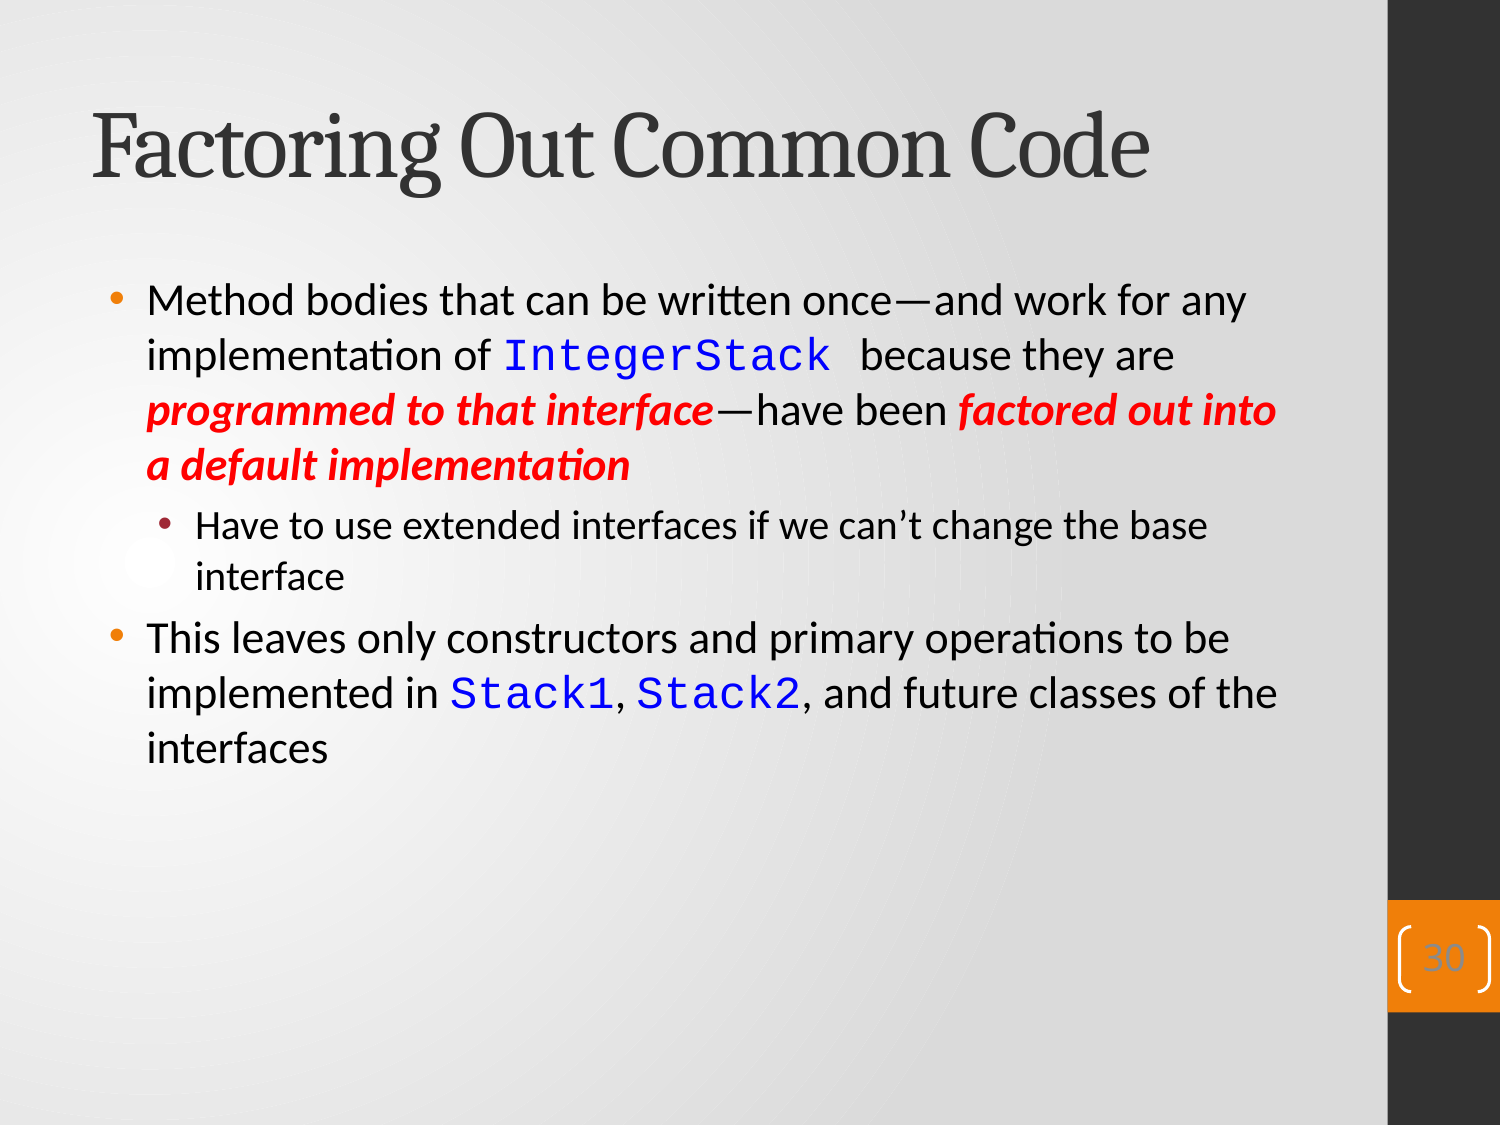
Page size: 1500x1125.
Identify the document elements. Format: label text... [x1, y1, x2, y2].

title Factoring Out Common Code [75, 45, 1325, 233]
slide_number 30 [1397, 925, 1492, 994]
list Method bodies that can be written once—and work for any implementation of IntegerStack because they are programmed to that interface—have been factored out into a default implementation Have to use extended interfaces if we can’t change the base interface This leaves only constructors and primary operations to be implemented in Stack1, Stack2, and future classes of the interfaces [75, 262, 1325, 1050]
